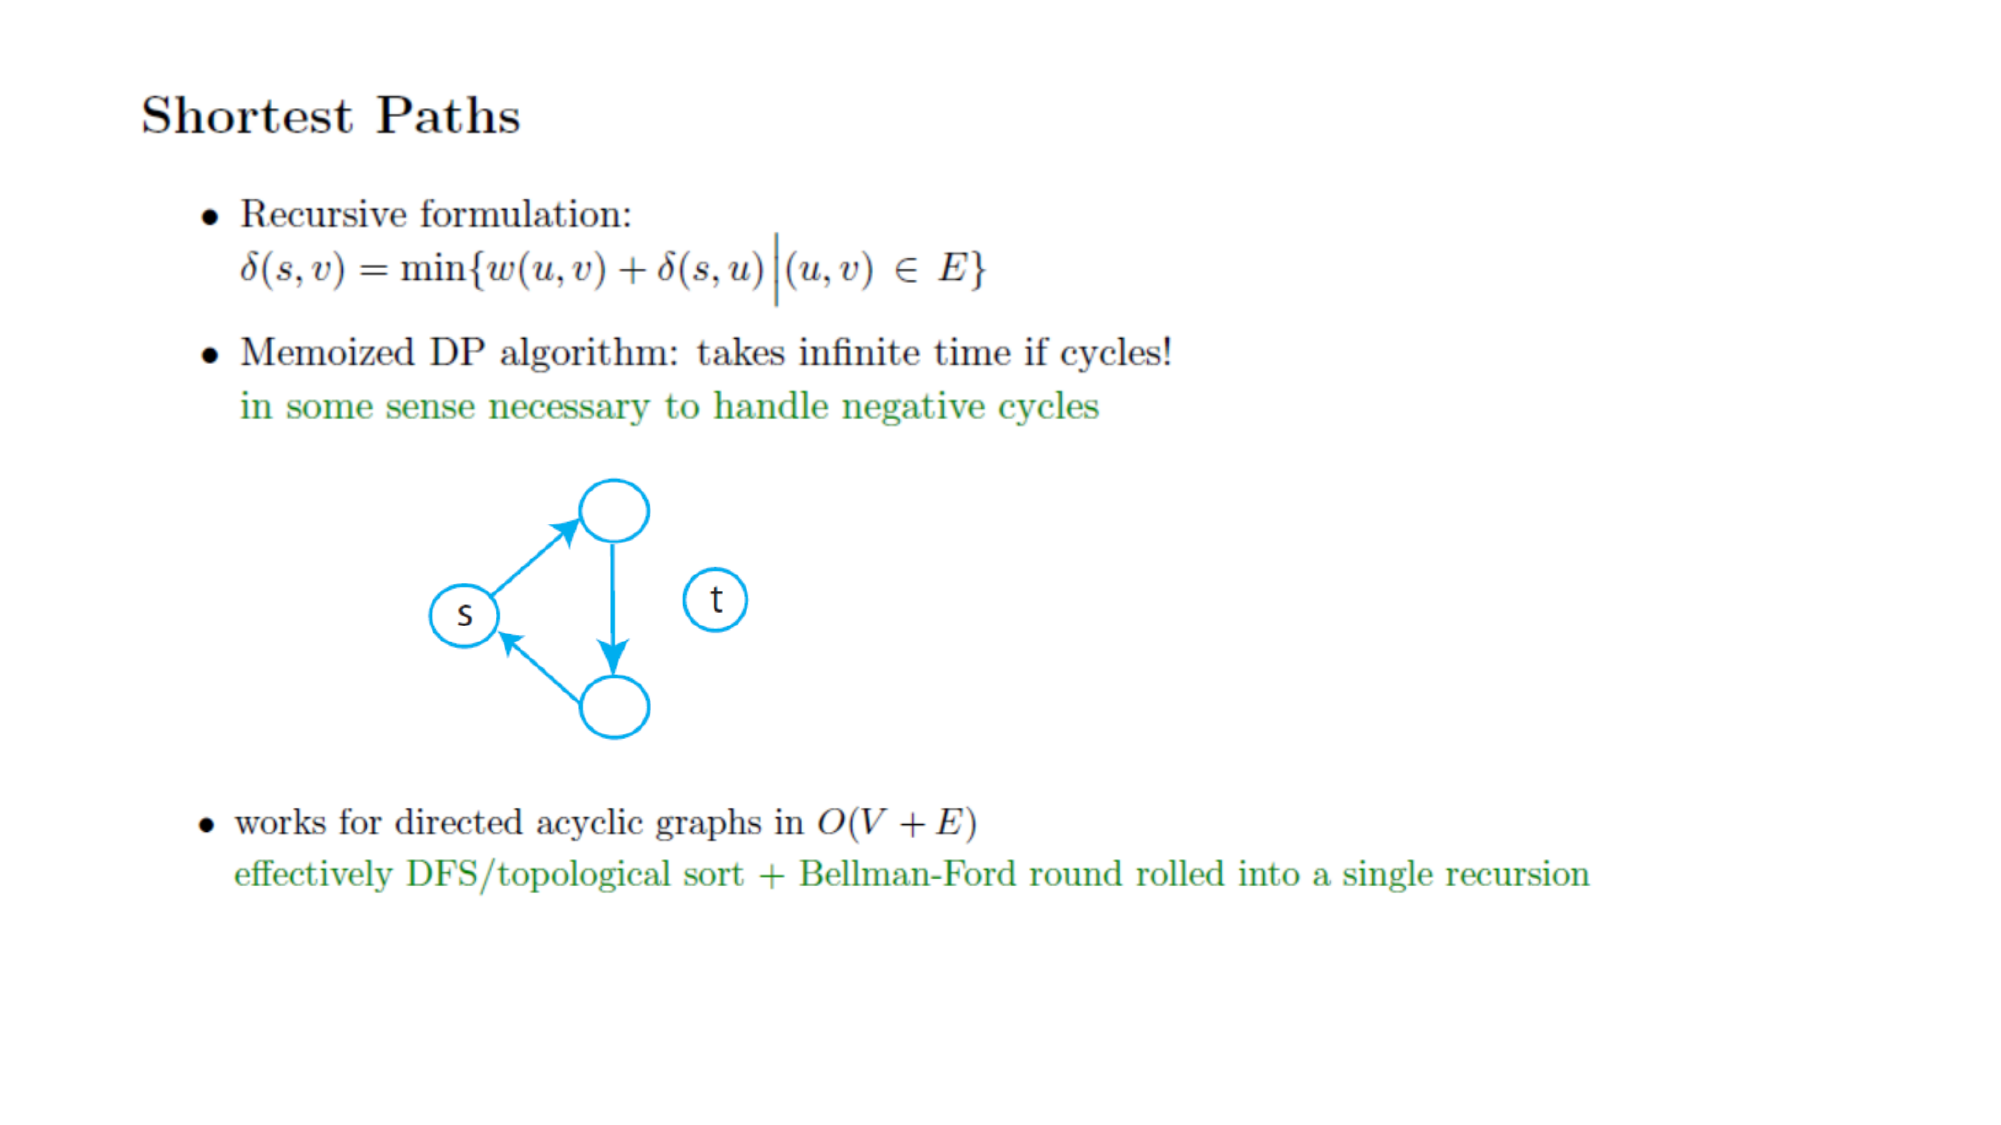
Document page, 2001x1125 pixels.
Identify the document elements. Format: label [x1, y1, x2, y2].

picture [95, 63, 1206, 759]
picture [182, 784, 1598, 910]
